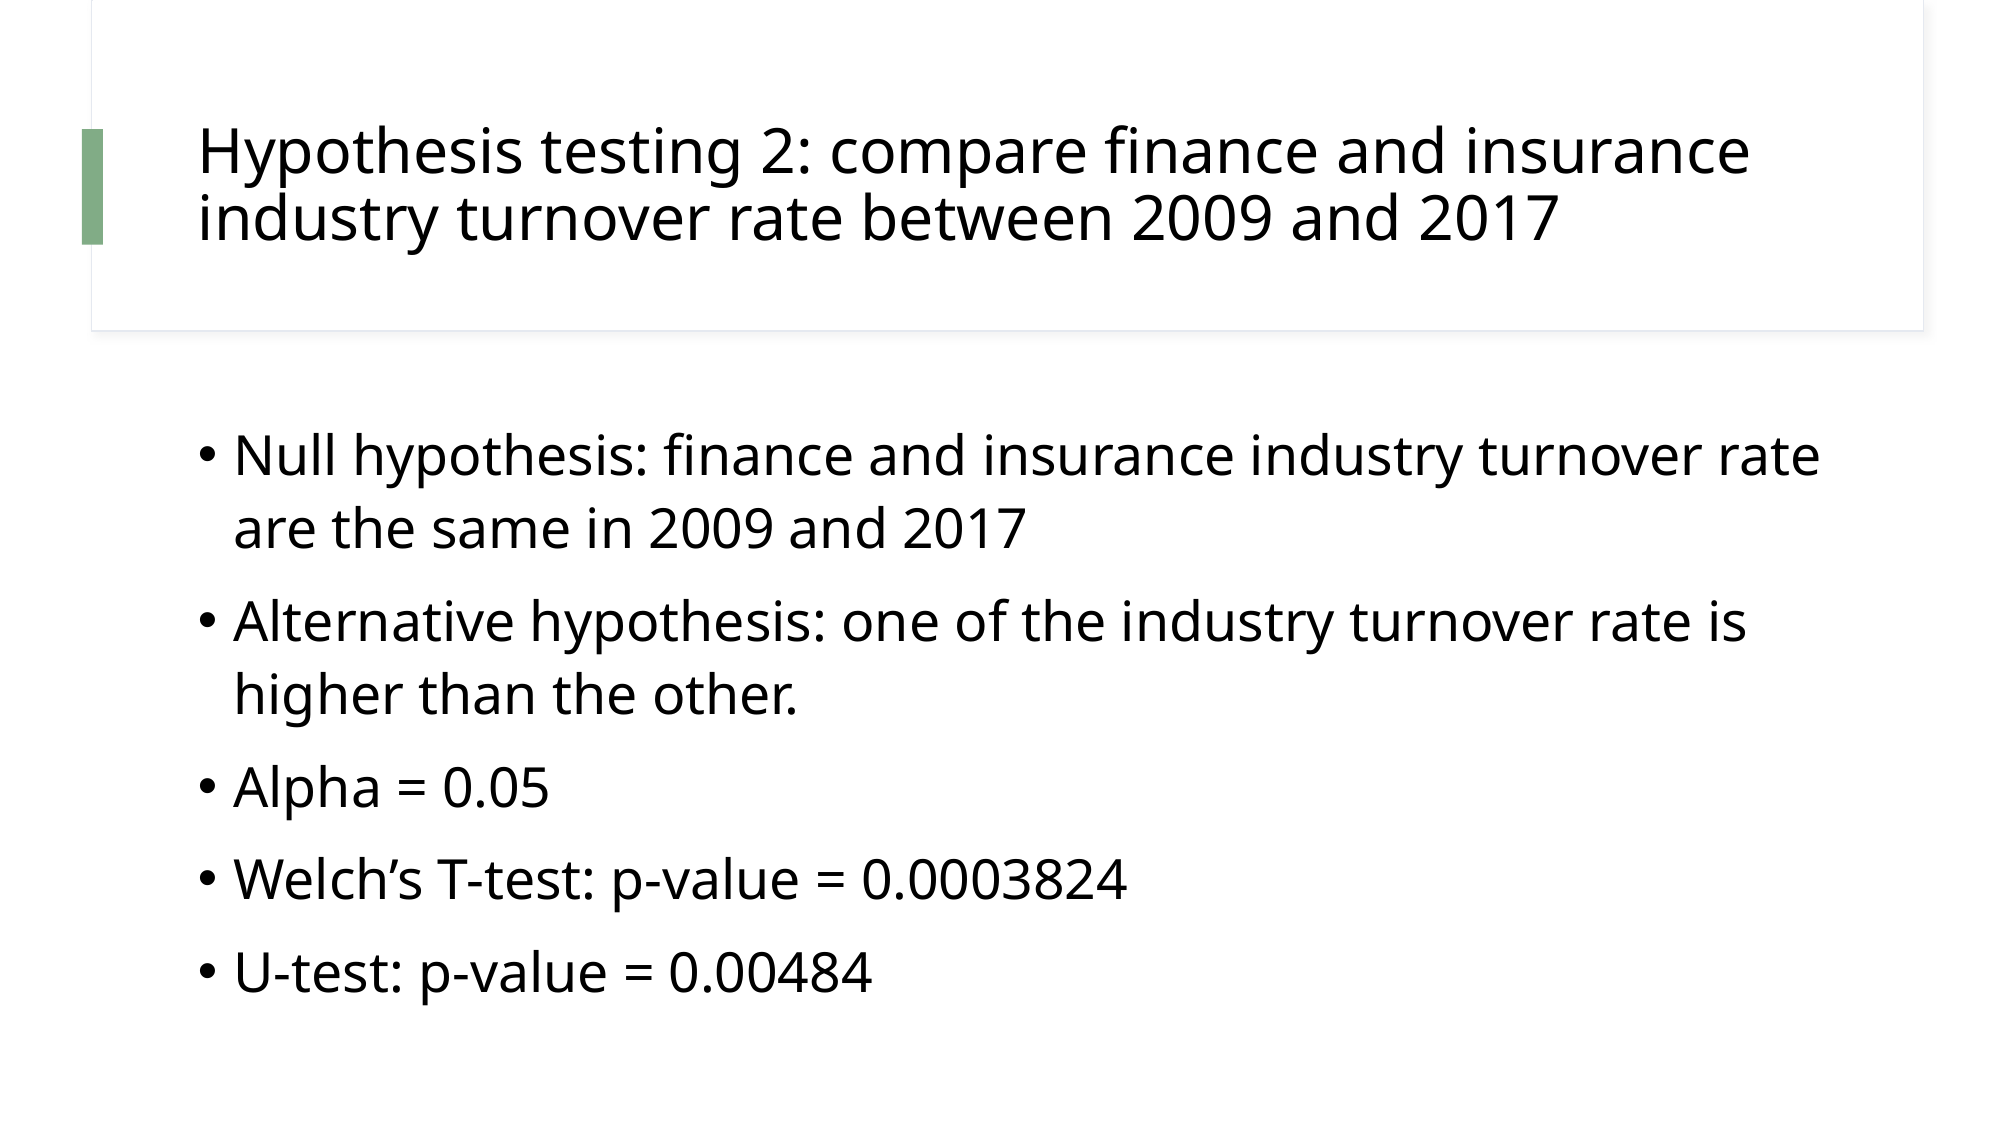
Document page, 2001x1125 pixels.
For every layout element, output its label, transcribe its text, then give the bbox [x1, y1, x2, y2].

list Null hypothesis: finance and insurance industry turnover rate are the same in 2009 and 2017 Alternative hypothesis: one of the industry turnover rate is higher than the other. Alpha = 0.05 Welch’s T-test: p-value = 0.0003824 U-test: p-value = 0.00484 [183, 406, 1851, 1013]
title Hypothesis testing 2: compare finance and insurance industry turnover rate between 2009 and 2017 [183, 90, 1851, 284]
